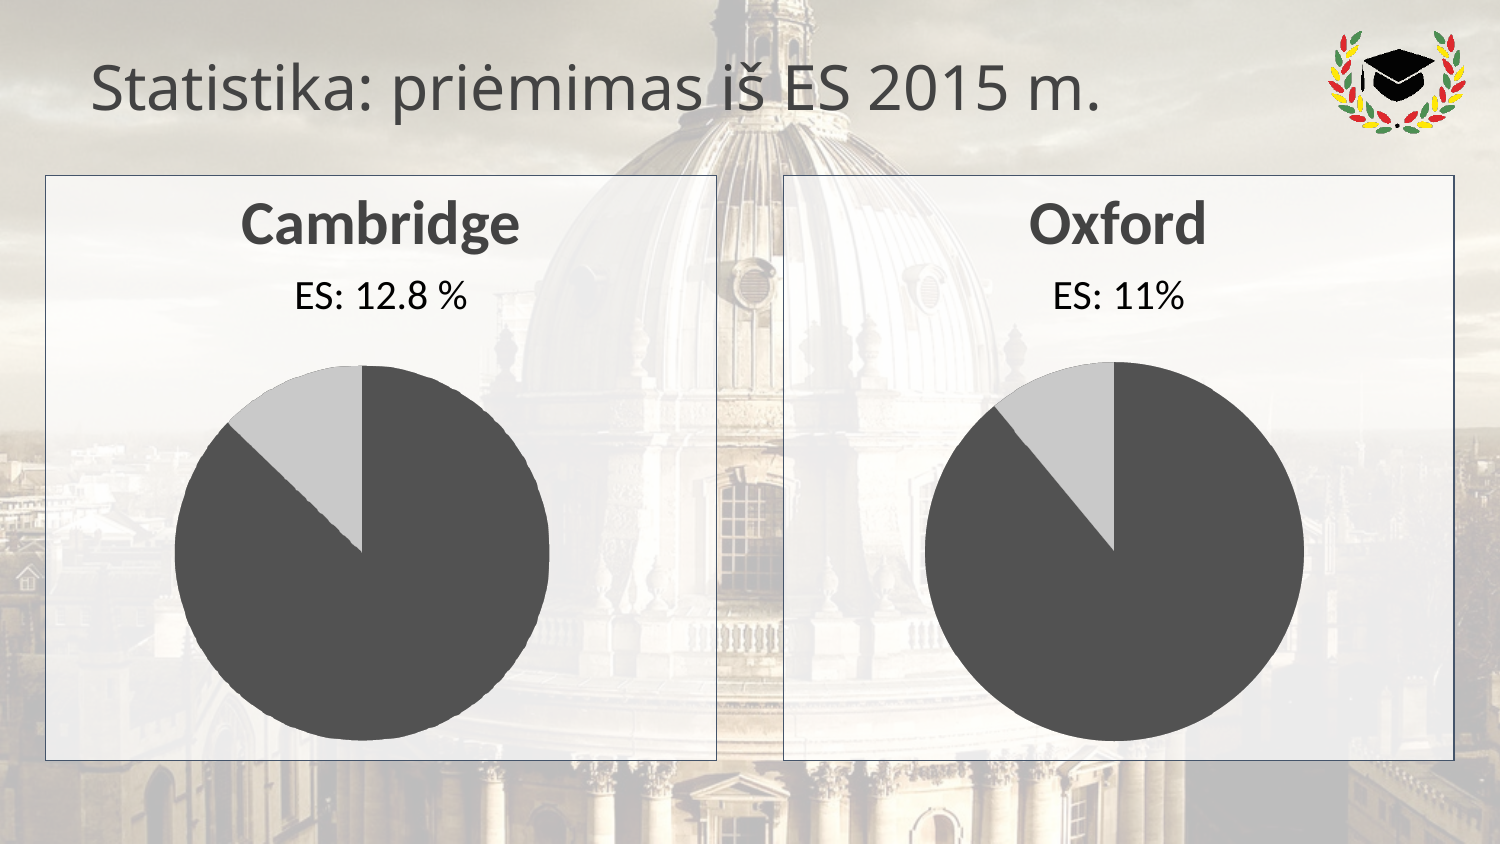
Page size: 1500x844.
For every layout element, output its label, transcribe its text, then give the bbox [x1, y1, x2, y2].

picture [817, 340, 1411, 761]
picture [1325, 28, 1468, 136]
list Cambridge ES: 12.8 % [45, 175, 717, 761]
list Oxford ES: 11% [783, 175, 1455, 761]
title Statistika: priėmimas iš ES 2015 m. [75, 33, 1411, 146]
picture [87, 344, 637, 761]
